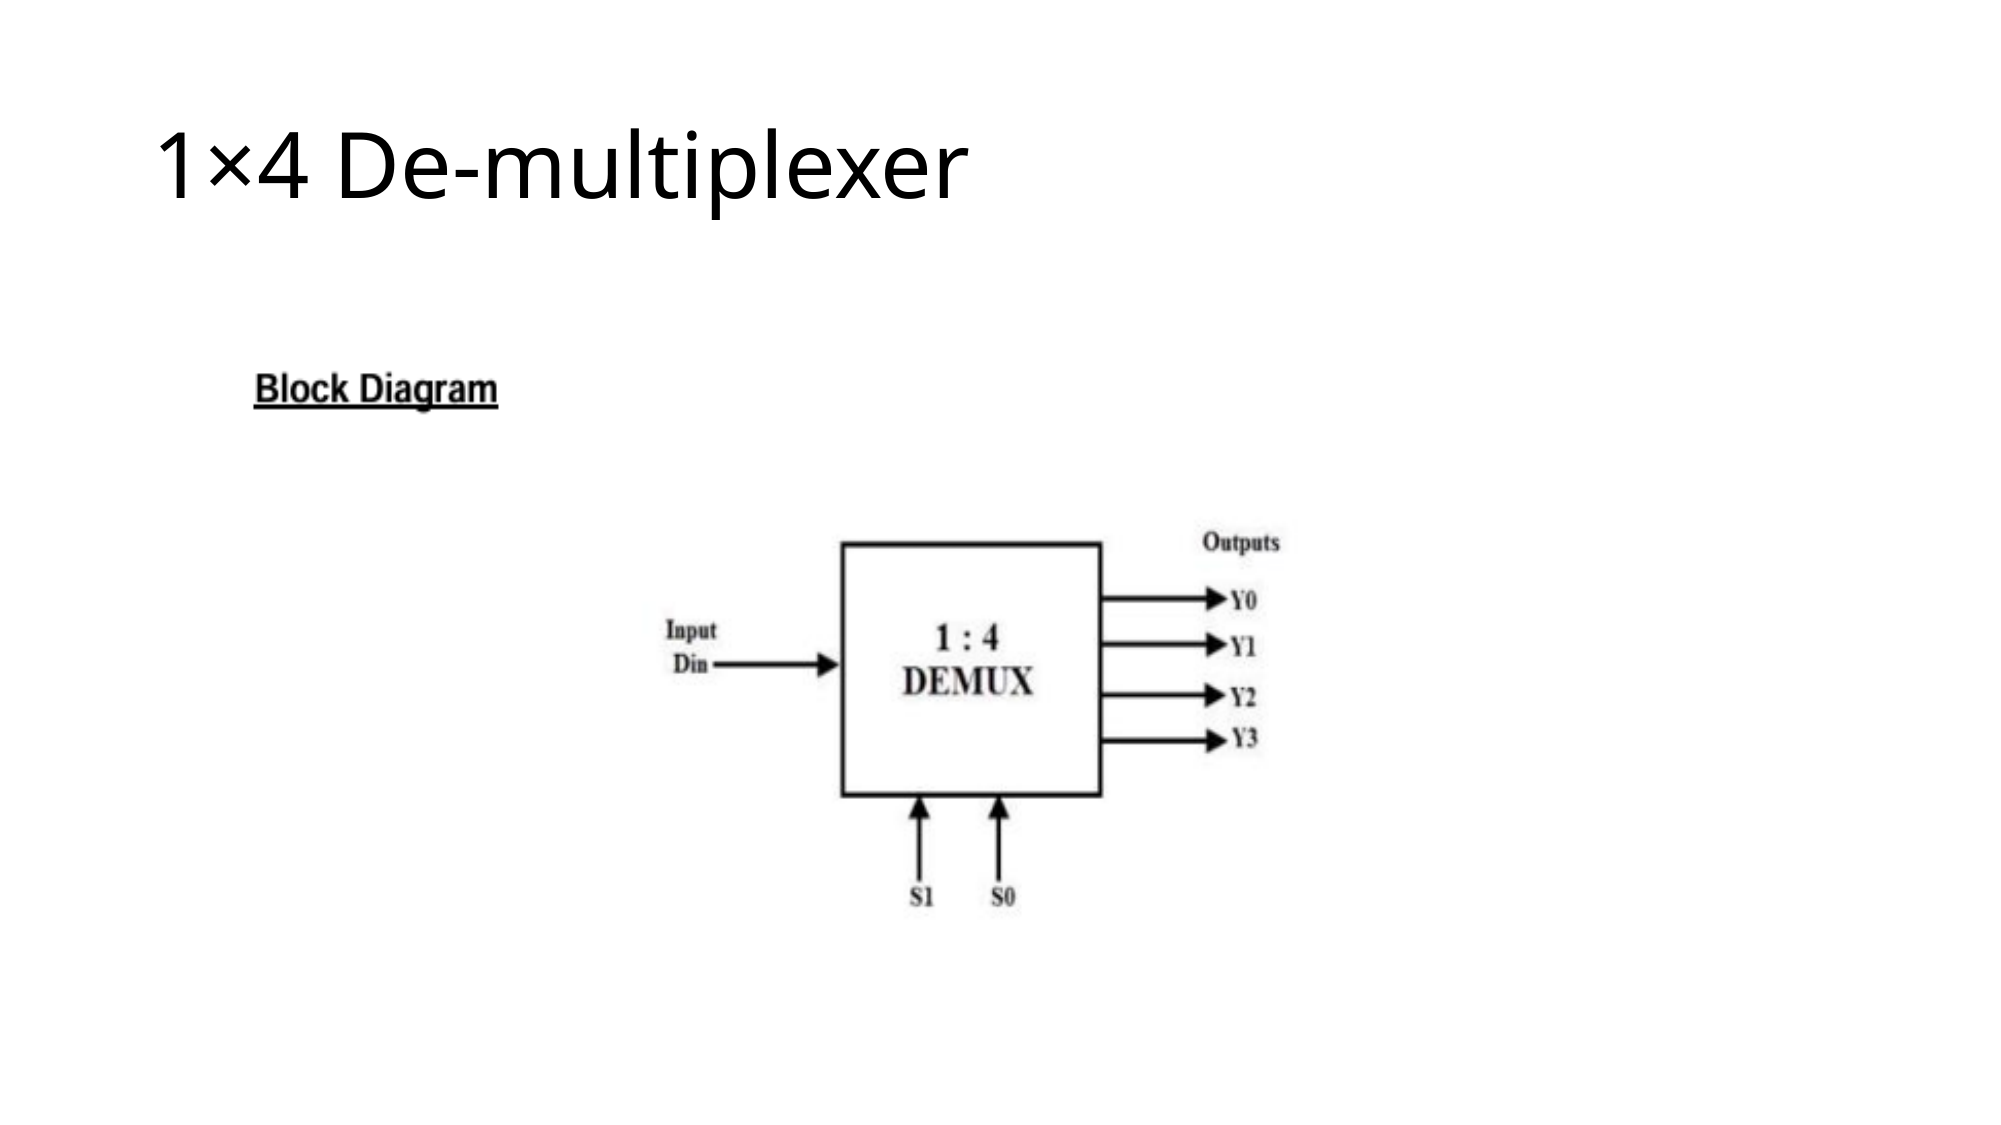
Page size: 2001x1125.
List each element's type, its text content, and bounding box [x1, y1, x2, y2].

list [183, 299, 1732, 978]
title 1×4 De-multiplexer [137, 59, 1863, 278]
